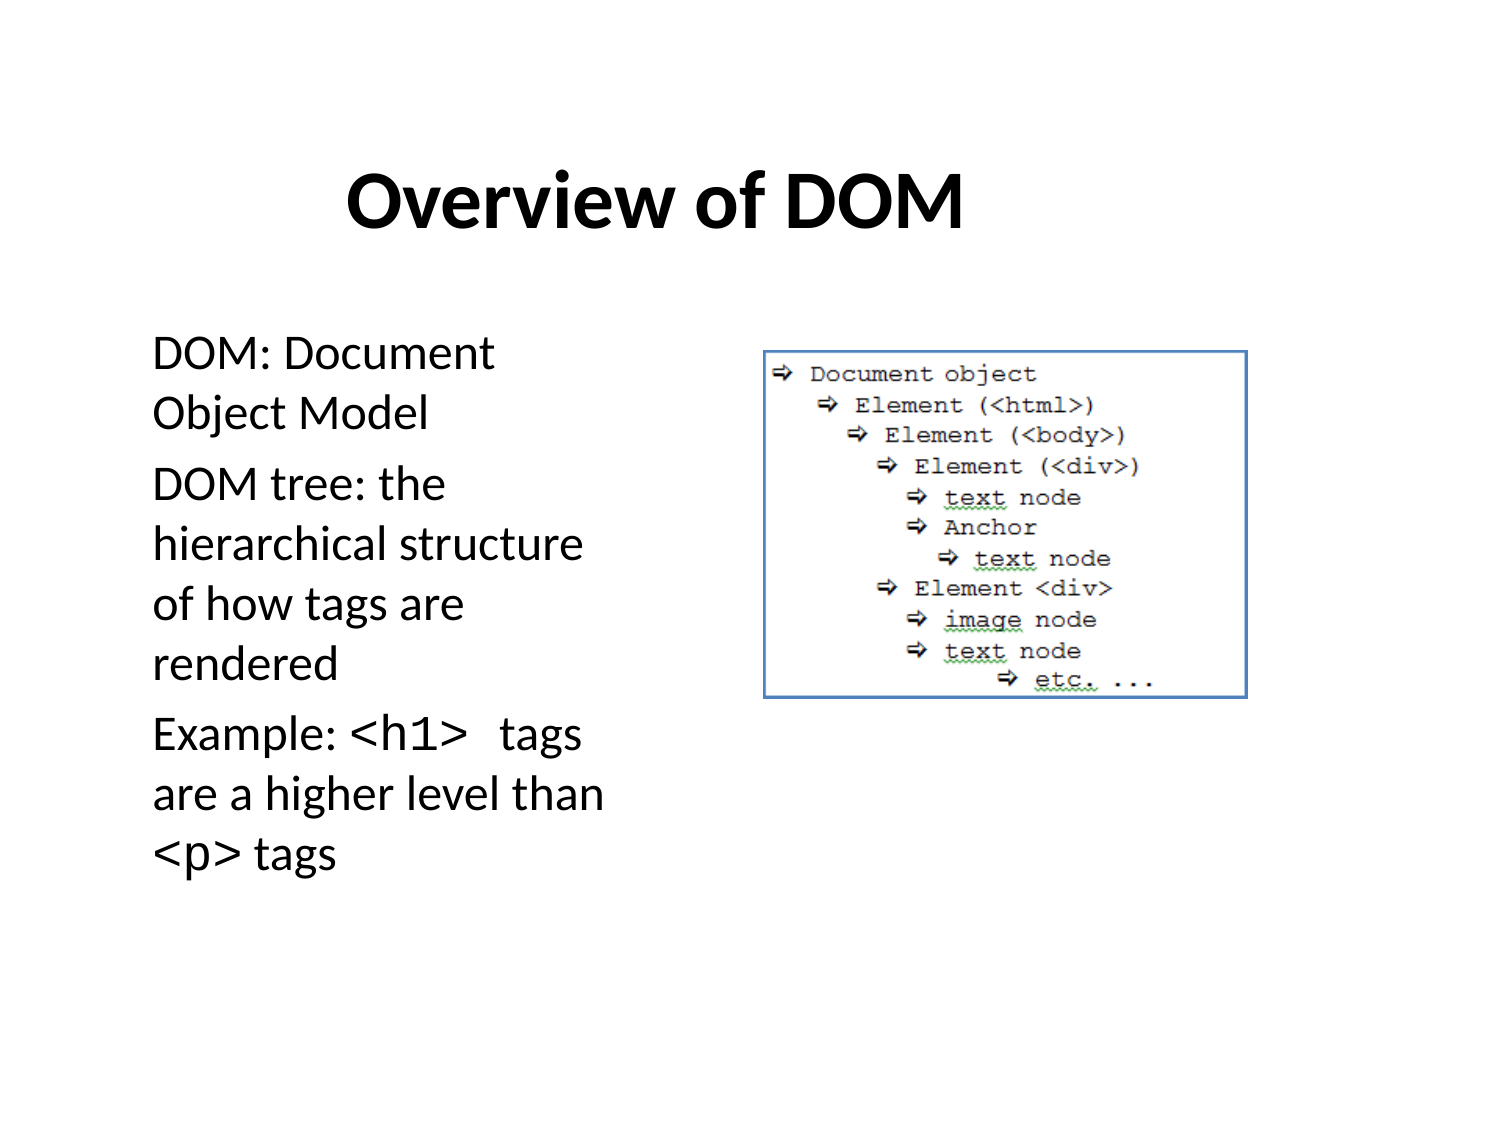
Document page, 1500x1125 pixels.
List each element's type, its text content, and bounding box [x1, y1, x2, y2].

title Overview of DOM [125, 99, 1188, 254]
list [763, 350, 1249, 700]
list DOM: Document Object Model DOM tree: the hierarchical structure of how tags are rendered Example: <h1> tags are a higher level than <p> tags [137, 312, 631, 940]
